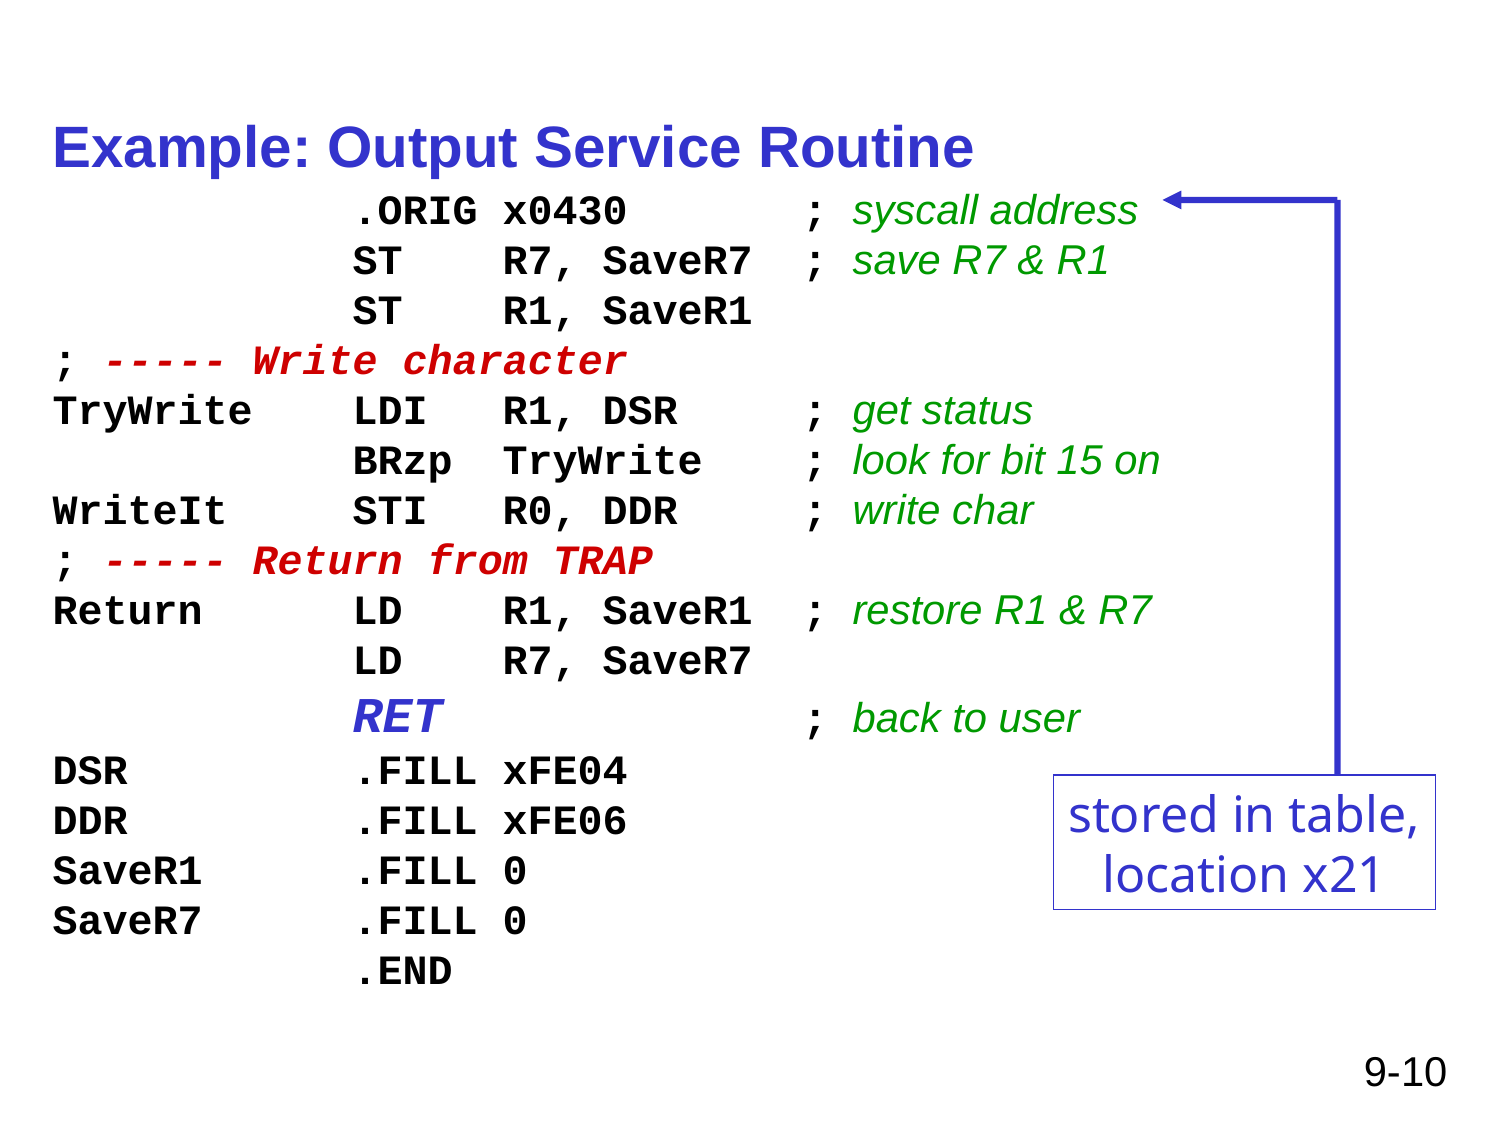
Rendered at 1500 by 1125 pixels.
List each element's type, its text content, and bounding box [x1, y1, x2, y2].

slide_number 9- [1074, 1037, 1463, 1101]
list .ORIG x0430 ; syscall address ST R7, SaveR7 ; save R7 & R1 ST R1, SaveR1 ; ----- Write character TryWrite LDI R1, DSR ; get status BRzp TryWrite ; look for bit 15 on WriteIt STI R0, DDR ; write char ; ----- Return from TRAP Return LD R1, SaveR1 ; restore R1 & R7 LD R7, SaveR7 RET ; back to user DSR .FILL xFE04 DDR .FILL xFE06 SaveR1 .FILL 0 SaveR7 .FILL 0 .END [37, 174, 1463, 1013]
title Example: Output Service Routine [37, 99, 1463, 174]
text_box stored in table, location x21 [1053, 774, 1436, 910]
text_box [1162, 193, 1337, 207]
